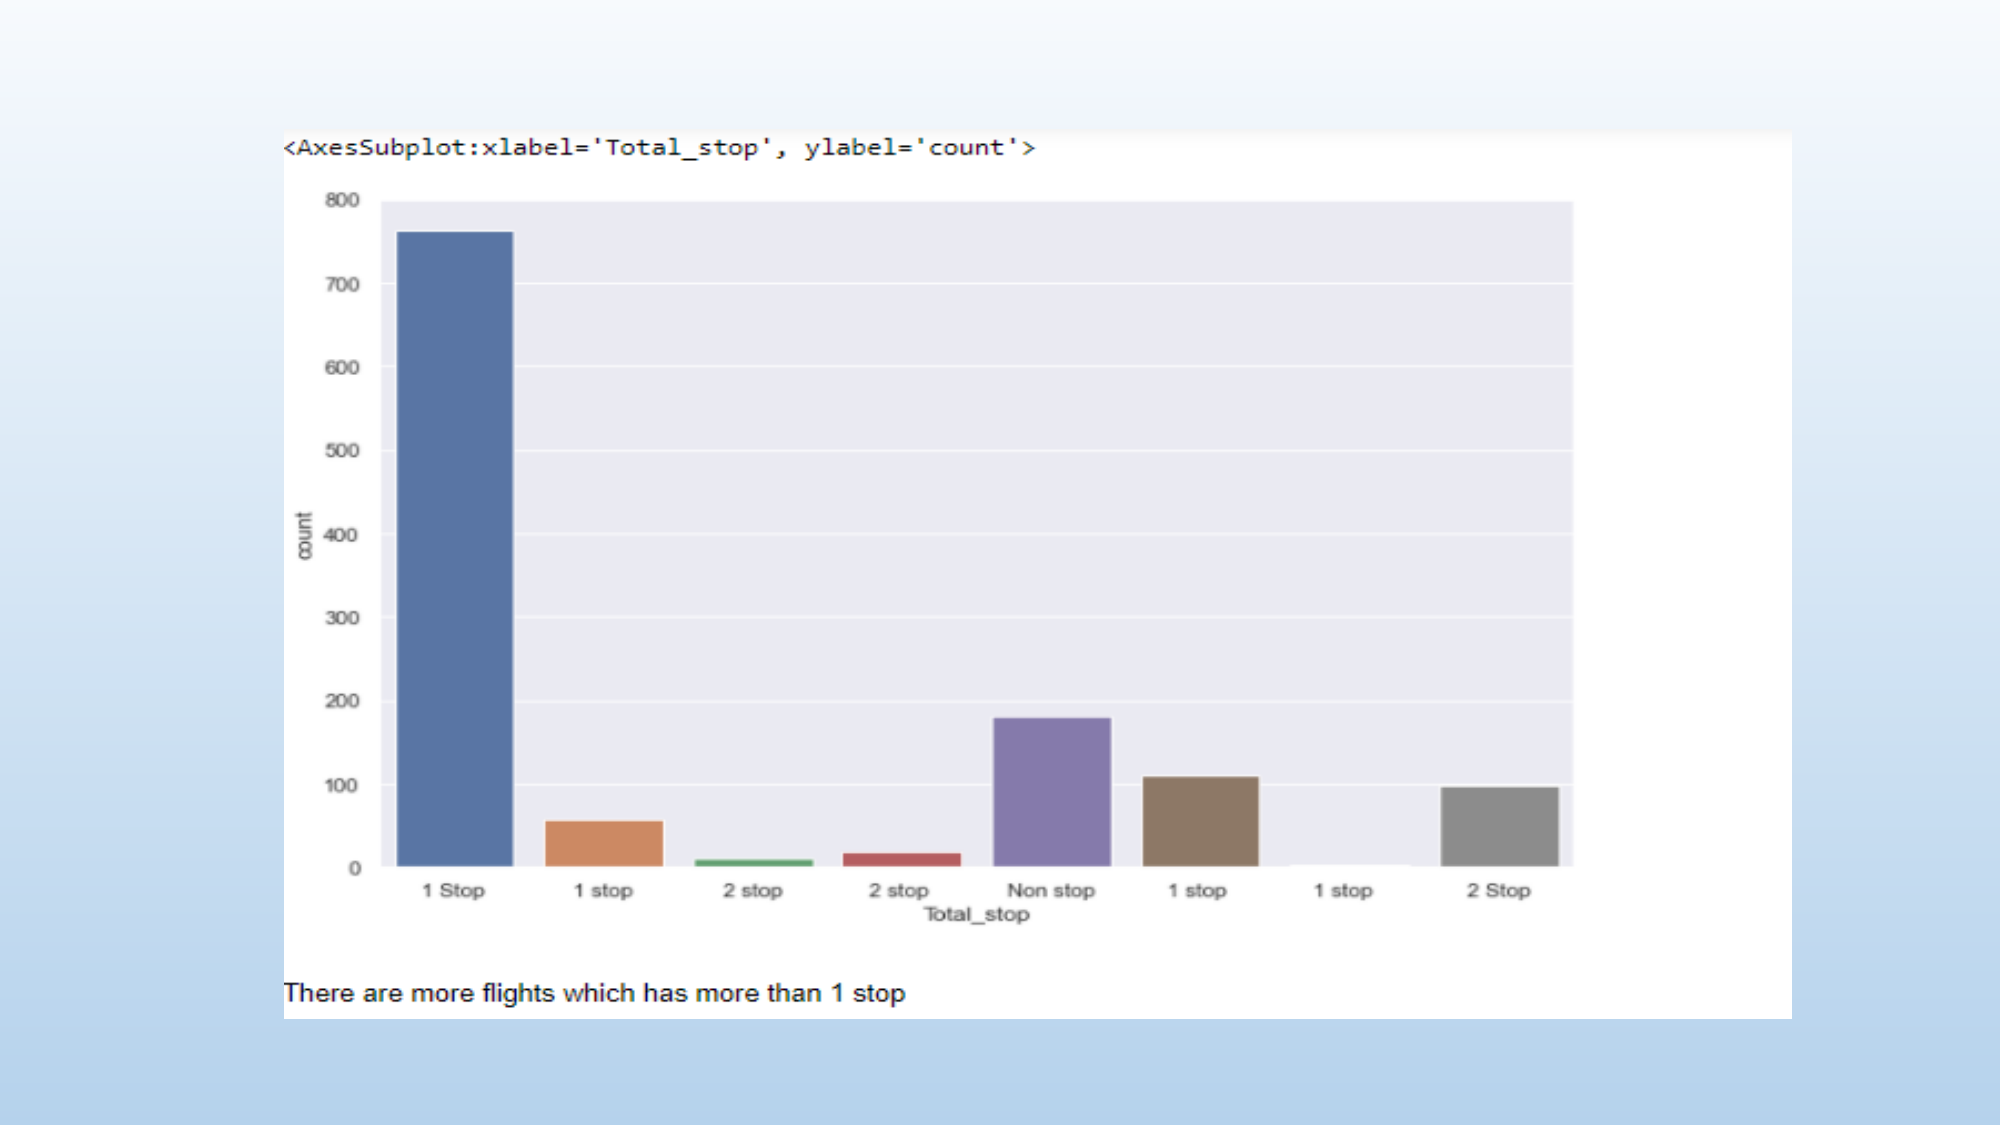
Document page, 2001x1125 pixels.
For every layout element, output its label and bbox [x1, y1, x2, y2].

picture [284, 129, 1792, 1019]
